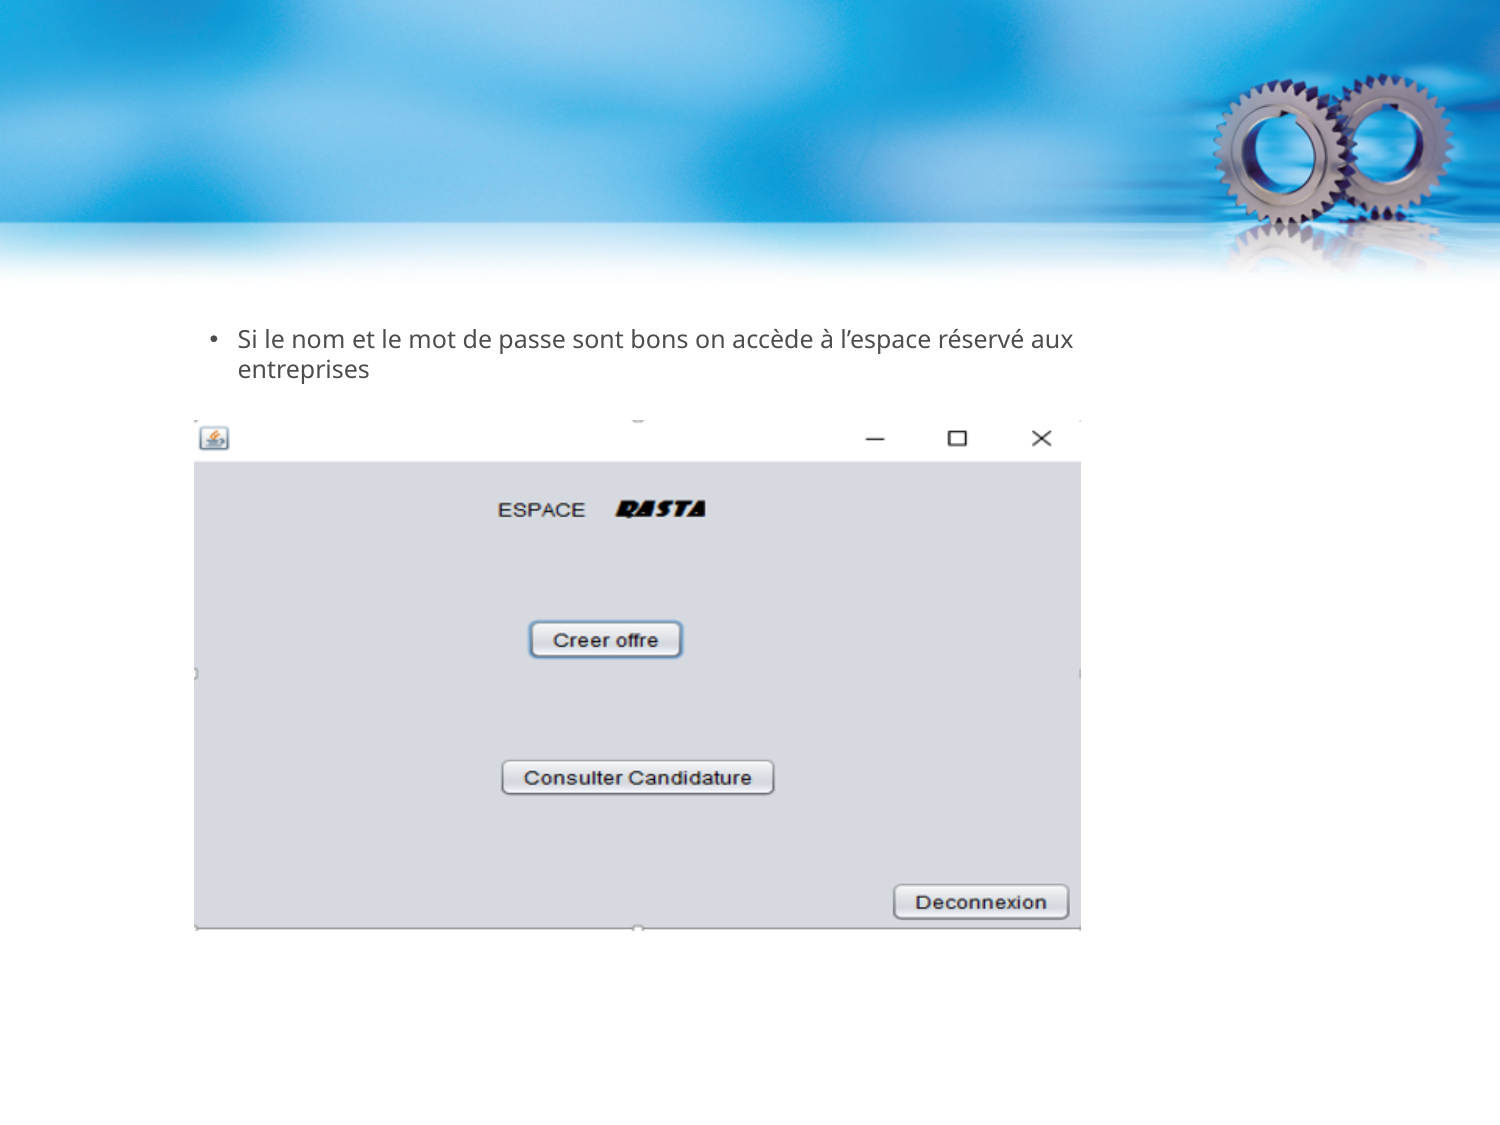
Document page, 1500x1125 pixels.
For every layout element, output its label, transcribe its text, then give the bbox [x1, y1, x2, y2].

picture [0, 0, 1500, 1125]
text_box Si le nom et le mot de passe sont bons on accède à l’espace réservé aux entreprises [194, 316, 1199, 391]
